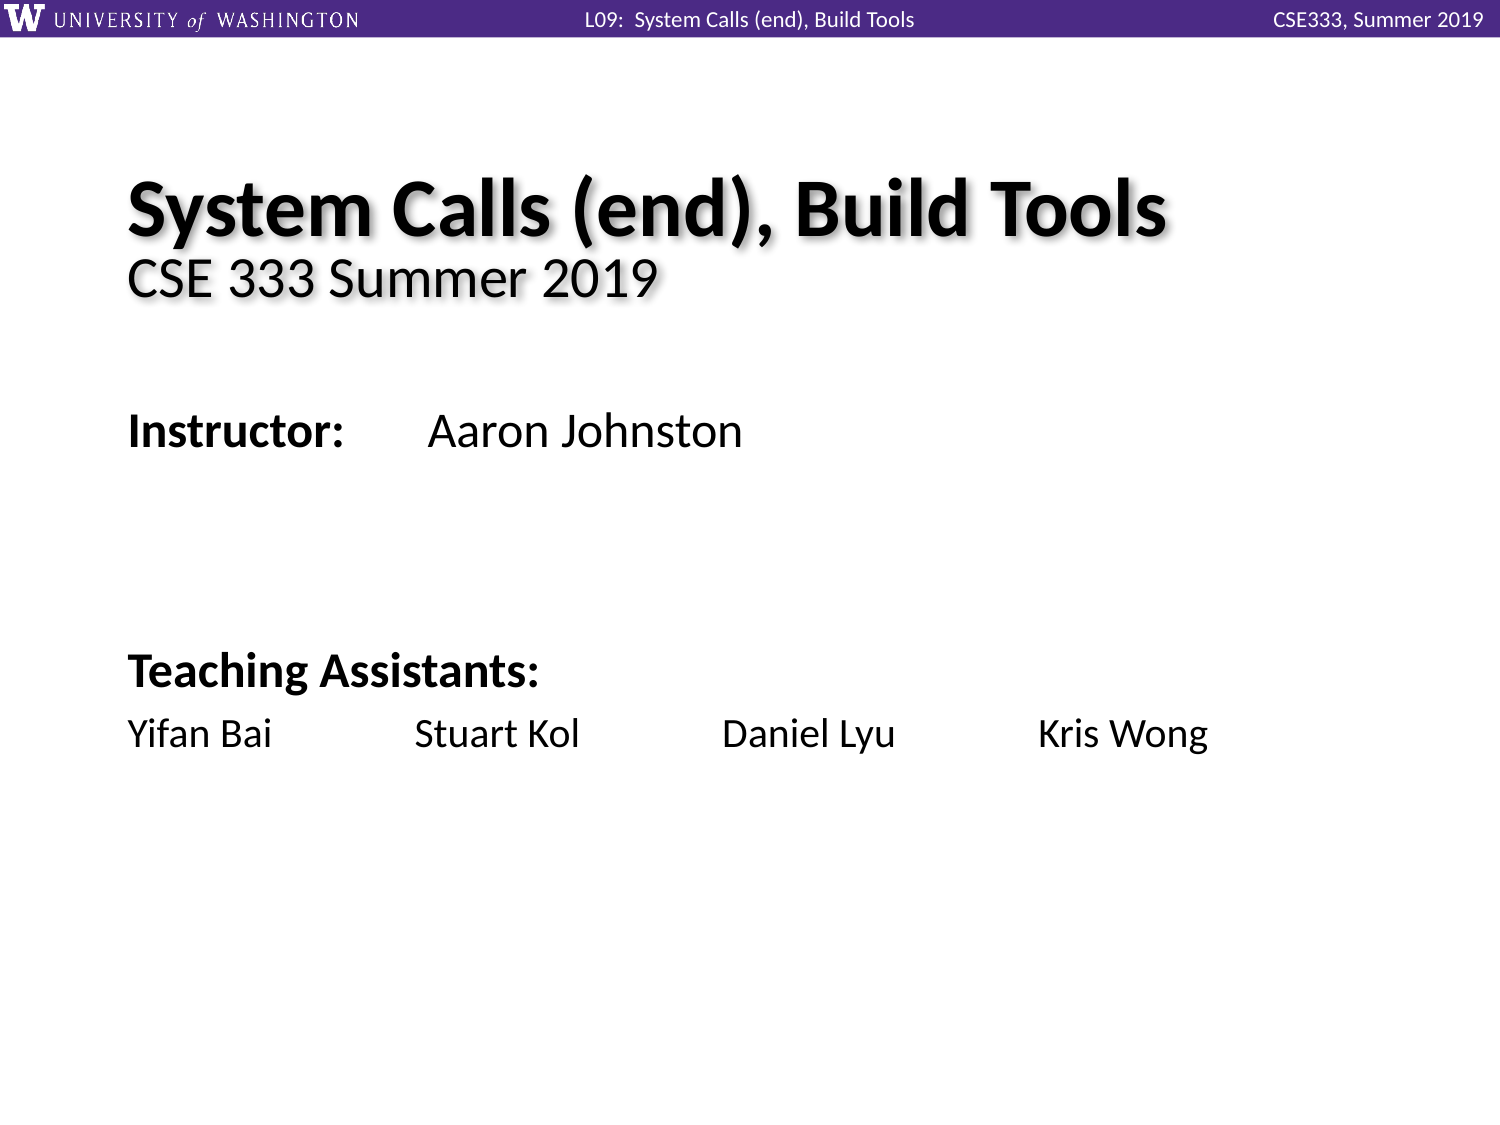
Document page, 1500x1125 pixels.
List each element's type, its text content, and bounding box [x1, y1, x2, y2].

title System Calls (end), Build Tools CSE 333 Summer 2019 [112, 119, 1388, 362]
picture [4, 4, 358, 32]
subtitle Instructor: Aaron Johnston Teaching Assistants: Yifan Bai Stuart Kol Daniel Lyu Kris Wong [112, 389, 1388, 678]
